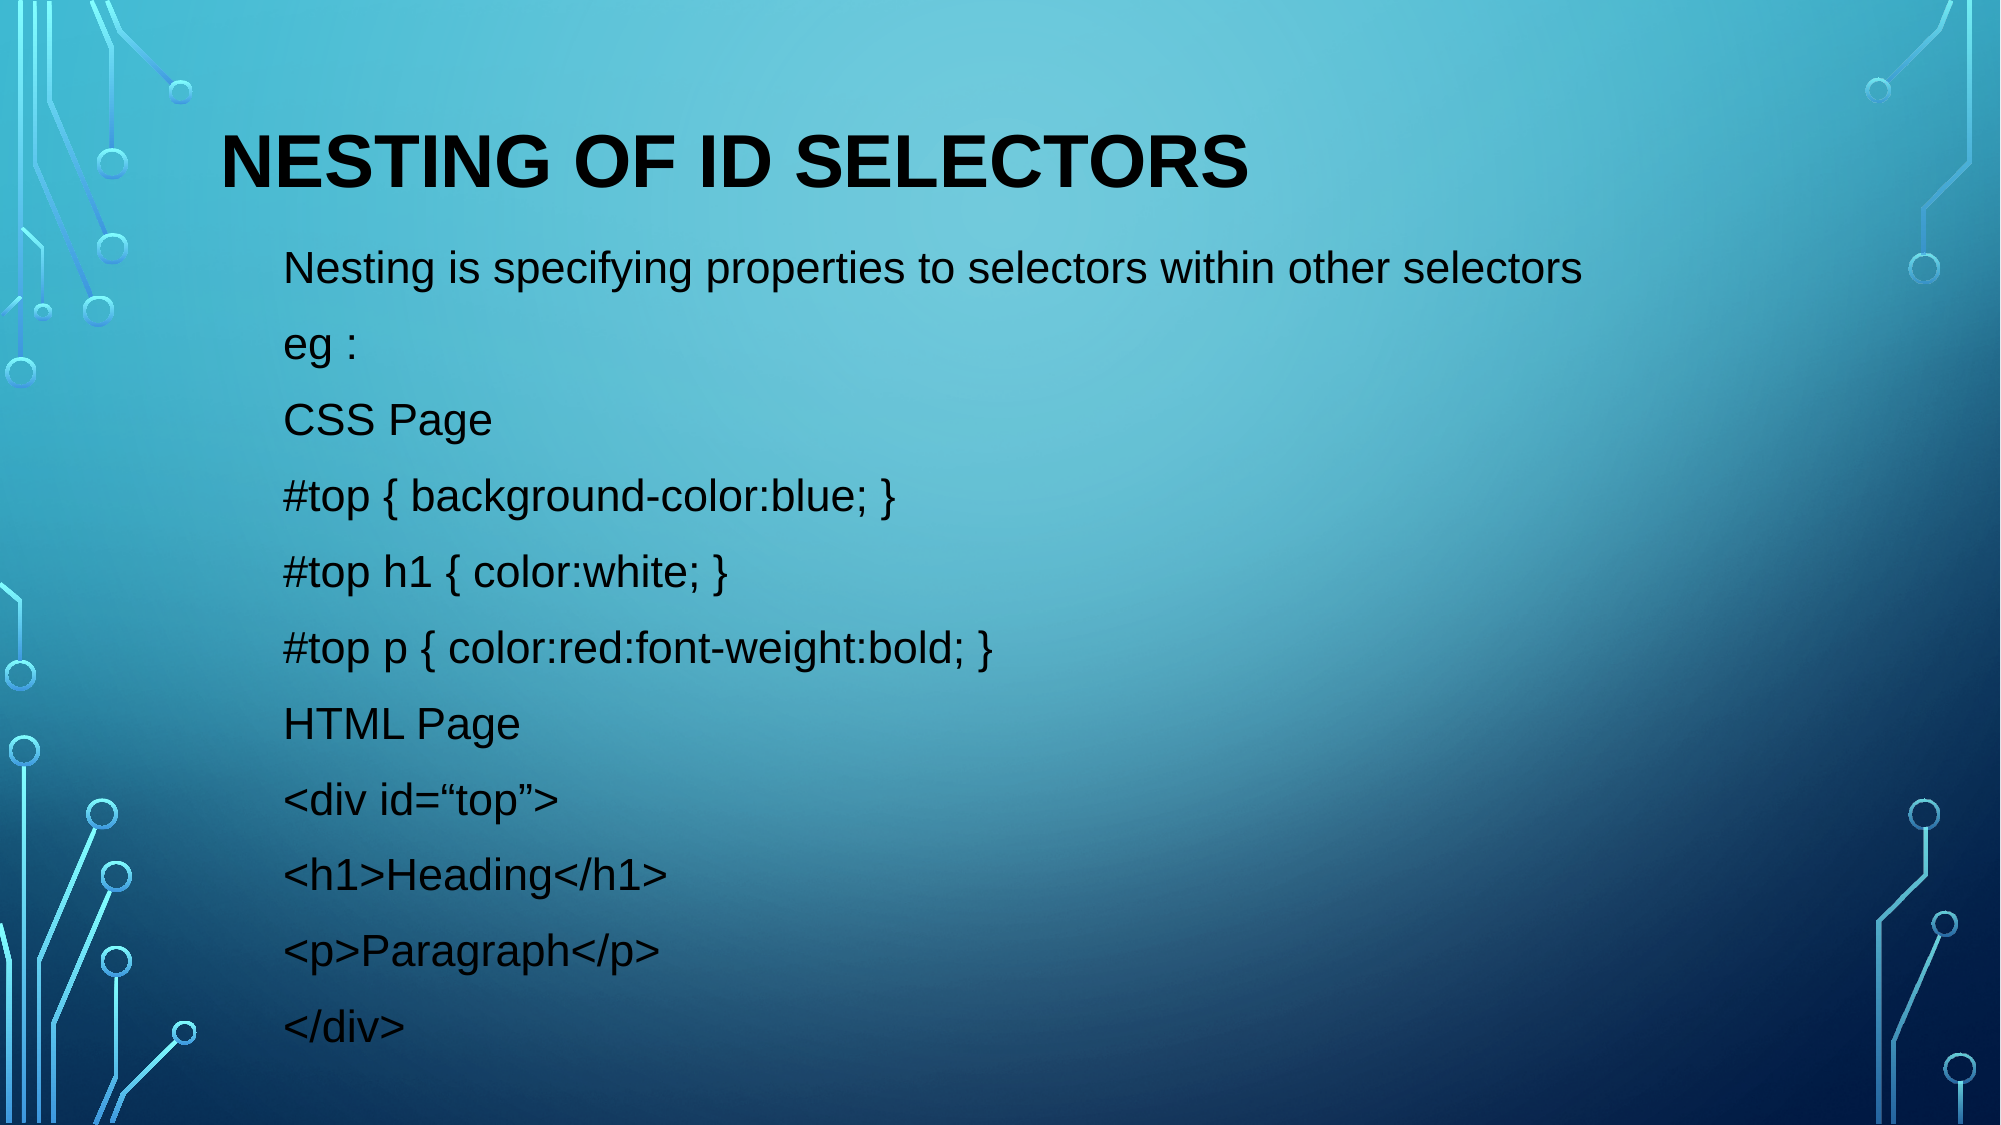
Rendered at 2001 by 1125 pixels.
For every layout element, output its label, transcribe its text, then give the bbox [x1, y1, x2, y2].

list Nesting is specifying properties to selectors within other selectors eg : CSS Page #top { background-color:blue; } #top h1 { color:white; } #top p { color:red:font-weight:bold; } HTML Page <div id=“top”> <h1>Heading</h1> <p>Paragraph</p> </div> [187, 220, 1978, 1073]
title Nesting of ID Selectors [205, 42, 1831, 220]
